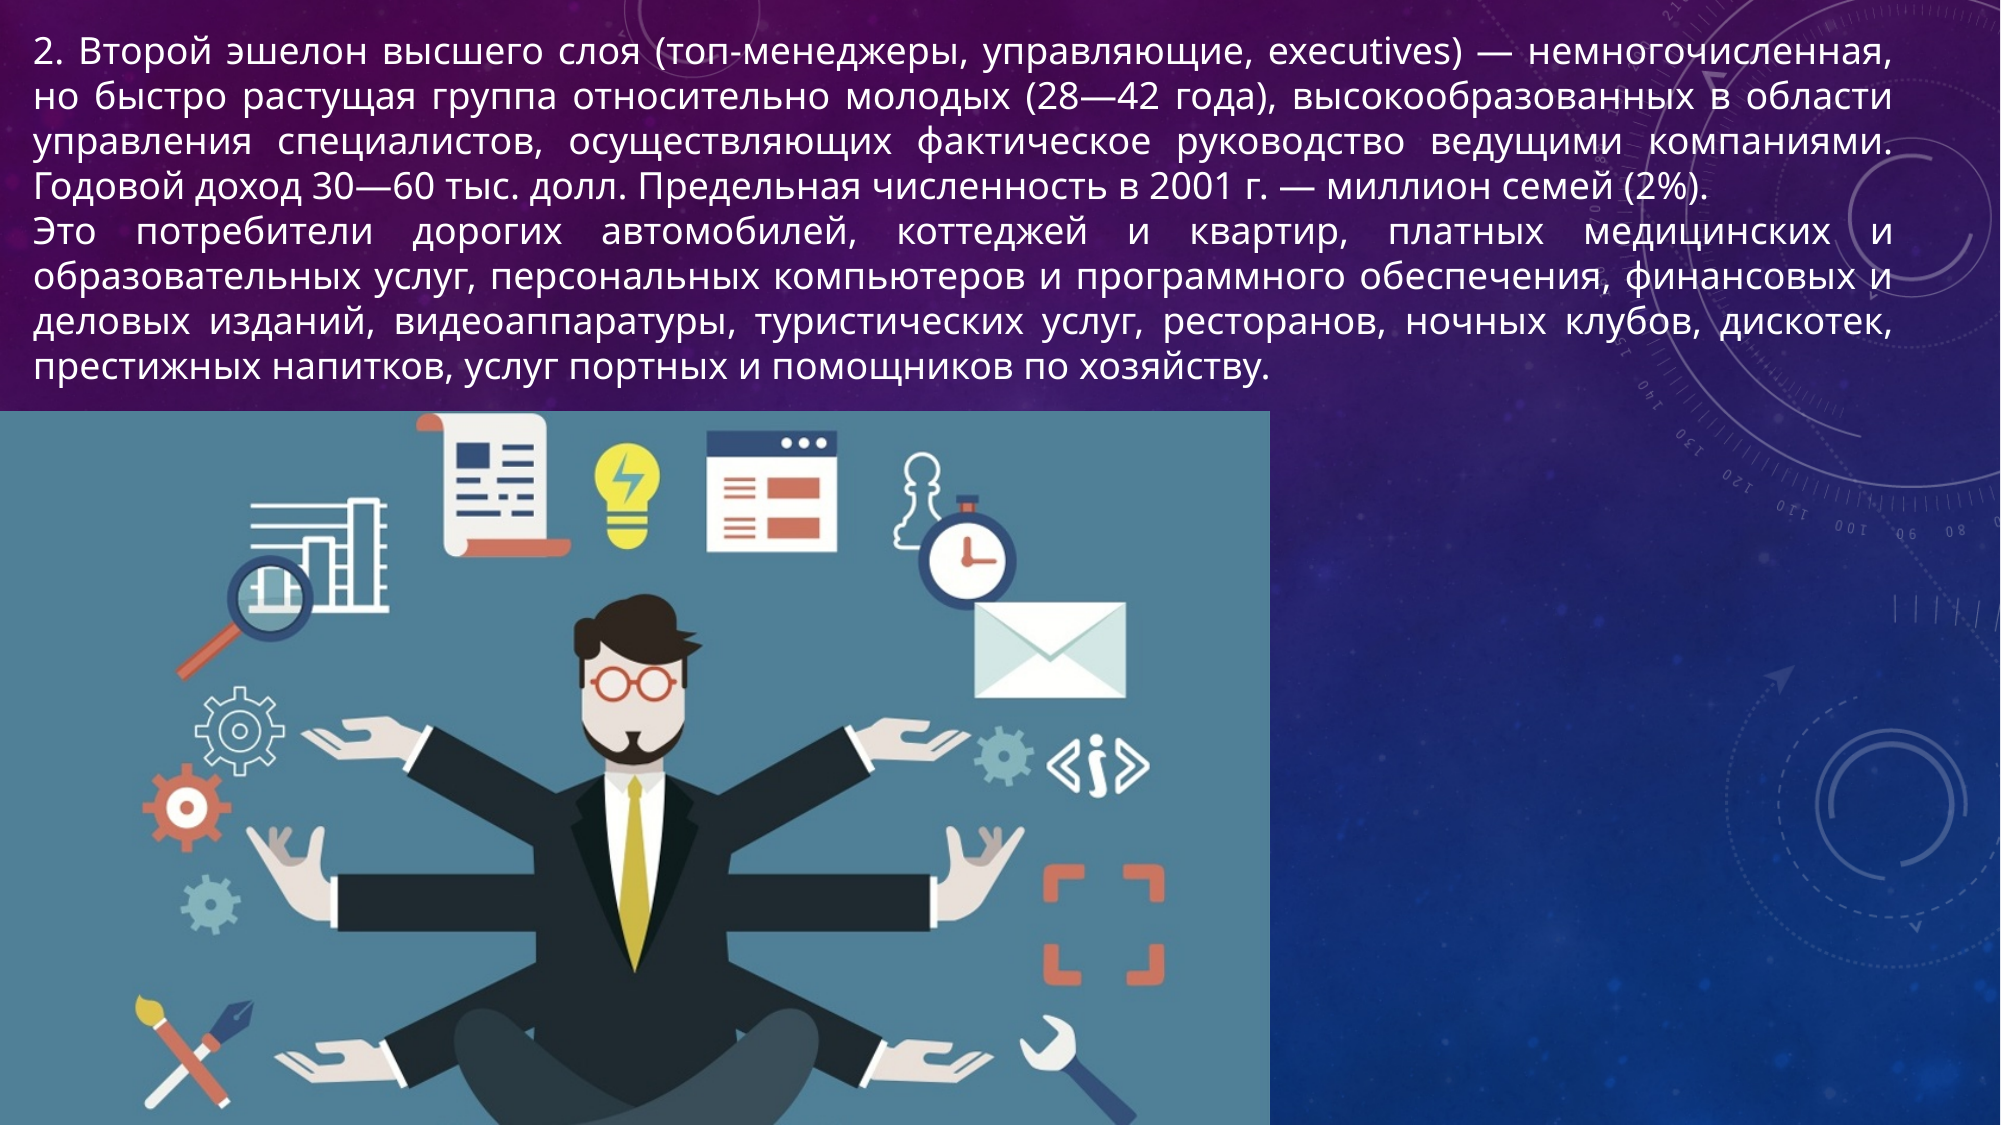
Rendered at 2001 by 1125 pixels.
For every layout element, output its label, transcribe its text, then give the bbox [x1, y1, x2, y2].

picture [0, 0, 2001, 1125]
text_box 2. Второй эшелон высшего слоя (топ-менеджеры, управляющие, executives) — немногочисленная, но быстро растущая группа относительно молодых (28—42 года), высокообразованных в области управления специалистов, осуществляющих фактическое руководство ведущими компаниями. Годовой доход 30—60 тыс. долл. Предельная численность в 2001 г. — миллион семей (2%). Это потребители дорогих автомобилей, коттеджей и квартир, платных медицинских и образовательных услуг, персональных компьютеров и программного обеспечения, финансовых и деловых изданий, видеоаппаратуры, туристических услуг, ресторанов, ночных клубов, дискотек, престижных напитков, услуг портных и помощников по хозяйству. [18, 19, 1910, 395]
